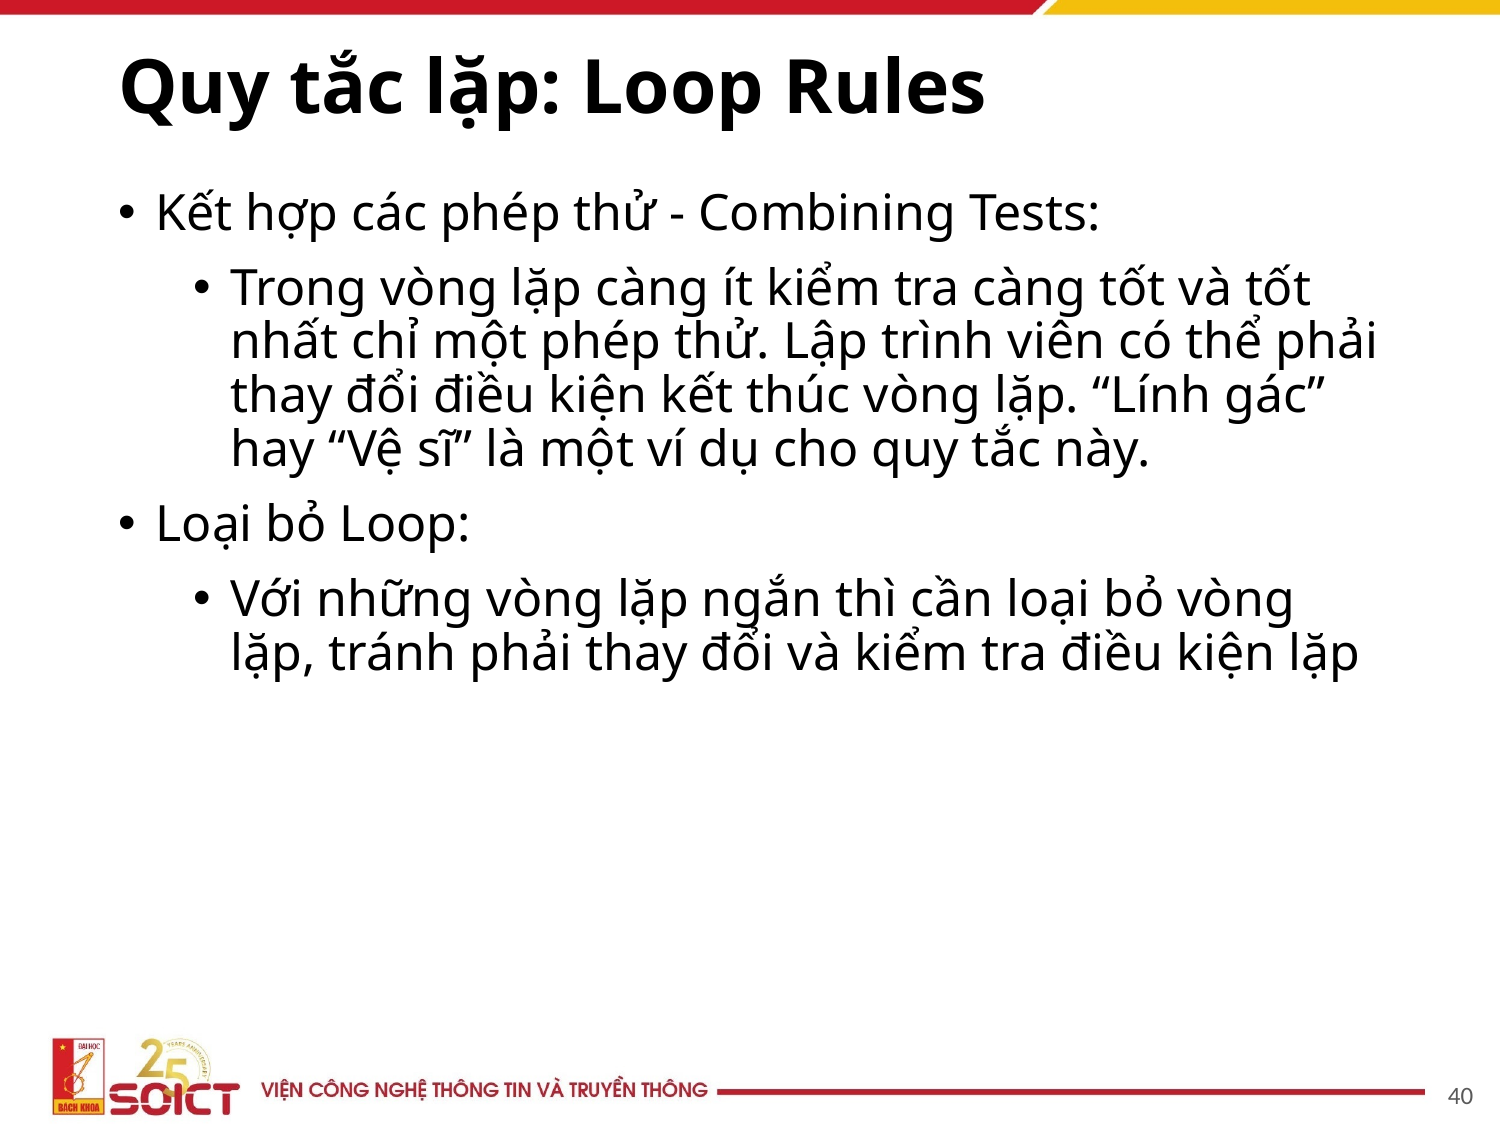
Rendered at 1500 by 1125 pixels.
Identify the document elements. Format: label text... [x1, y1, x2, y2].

picture [0, 0, 1500, 1125]
list Kết hợp các phép thử - Combining Tests: Trong vòng lặp càng ít kiểm tra càng tốt và tốt nhất chỉ một phép thử. Lập trình viên có thể phải thay đổi điều kiện kết thúc vòng lặp. “Lính gác” hay “Vệ sĩ” là một ví dụ cho quy tắc này. Loại bỏ Loop: Với những vòng lặp ngắn thì cần loại bỏ vòng lặp, tránh phải thay đổi và kiểm tra điều kiện lặp [103, 179, 1397, 997]
slide_number ‹#› [1300, 1065, 1489, 1125]
title Quy tắc lặp: Loop Rules [103, 24, 1397, 155]
